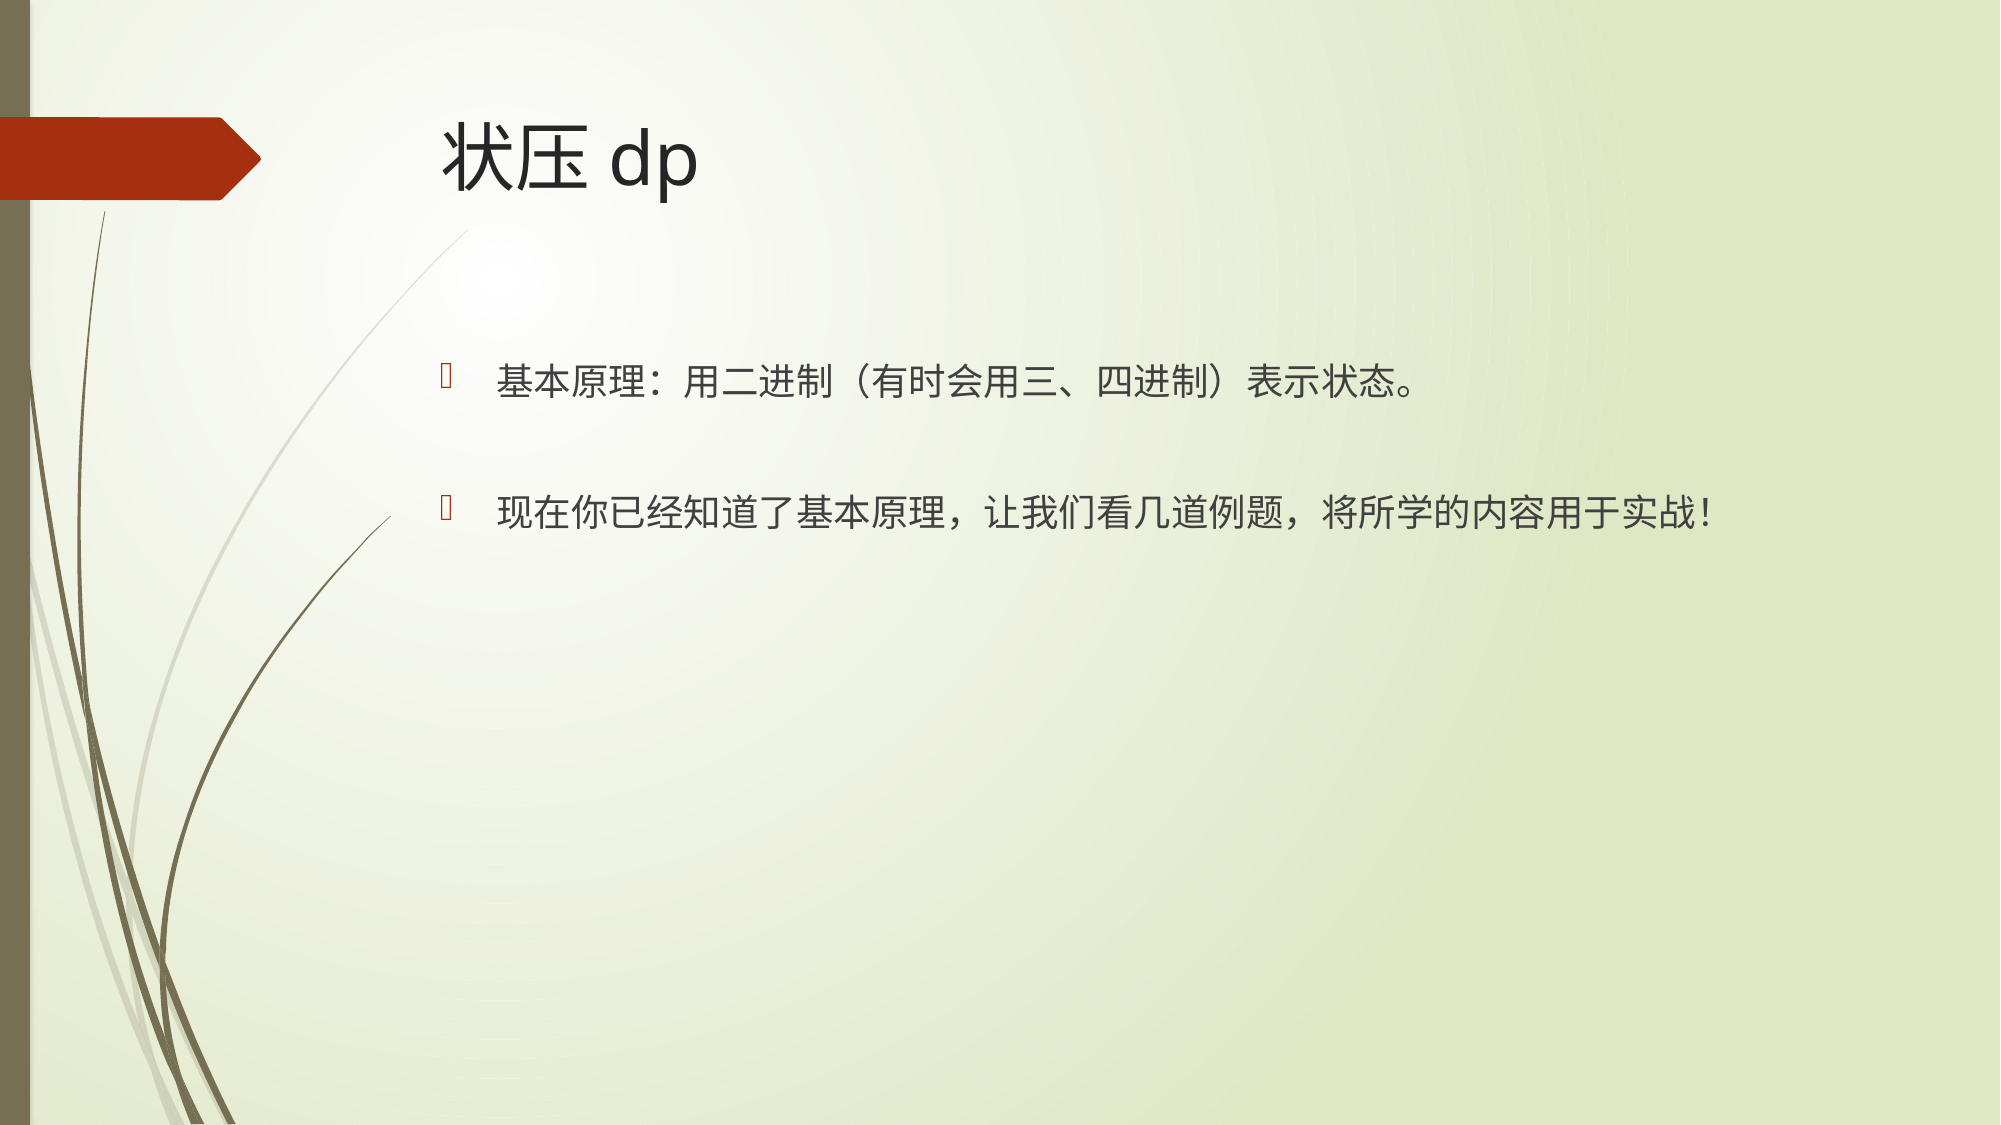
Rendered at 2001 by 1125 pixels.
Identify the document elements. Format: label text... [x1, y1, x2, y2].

title 状压dp [425, 102, 1888, 313]
list 基本原理：用二进制（有时会用三、四进制）表示状态。 现在你已经知道了基本原理，让我们看几道例题，将所学的内容用于实战！ [424, 350, 1888, 970]
